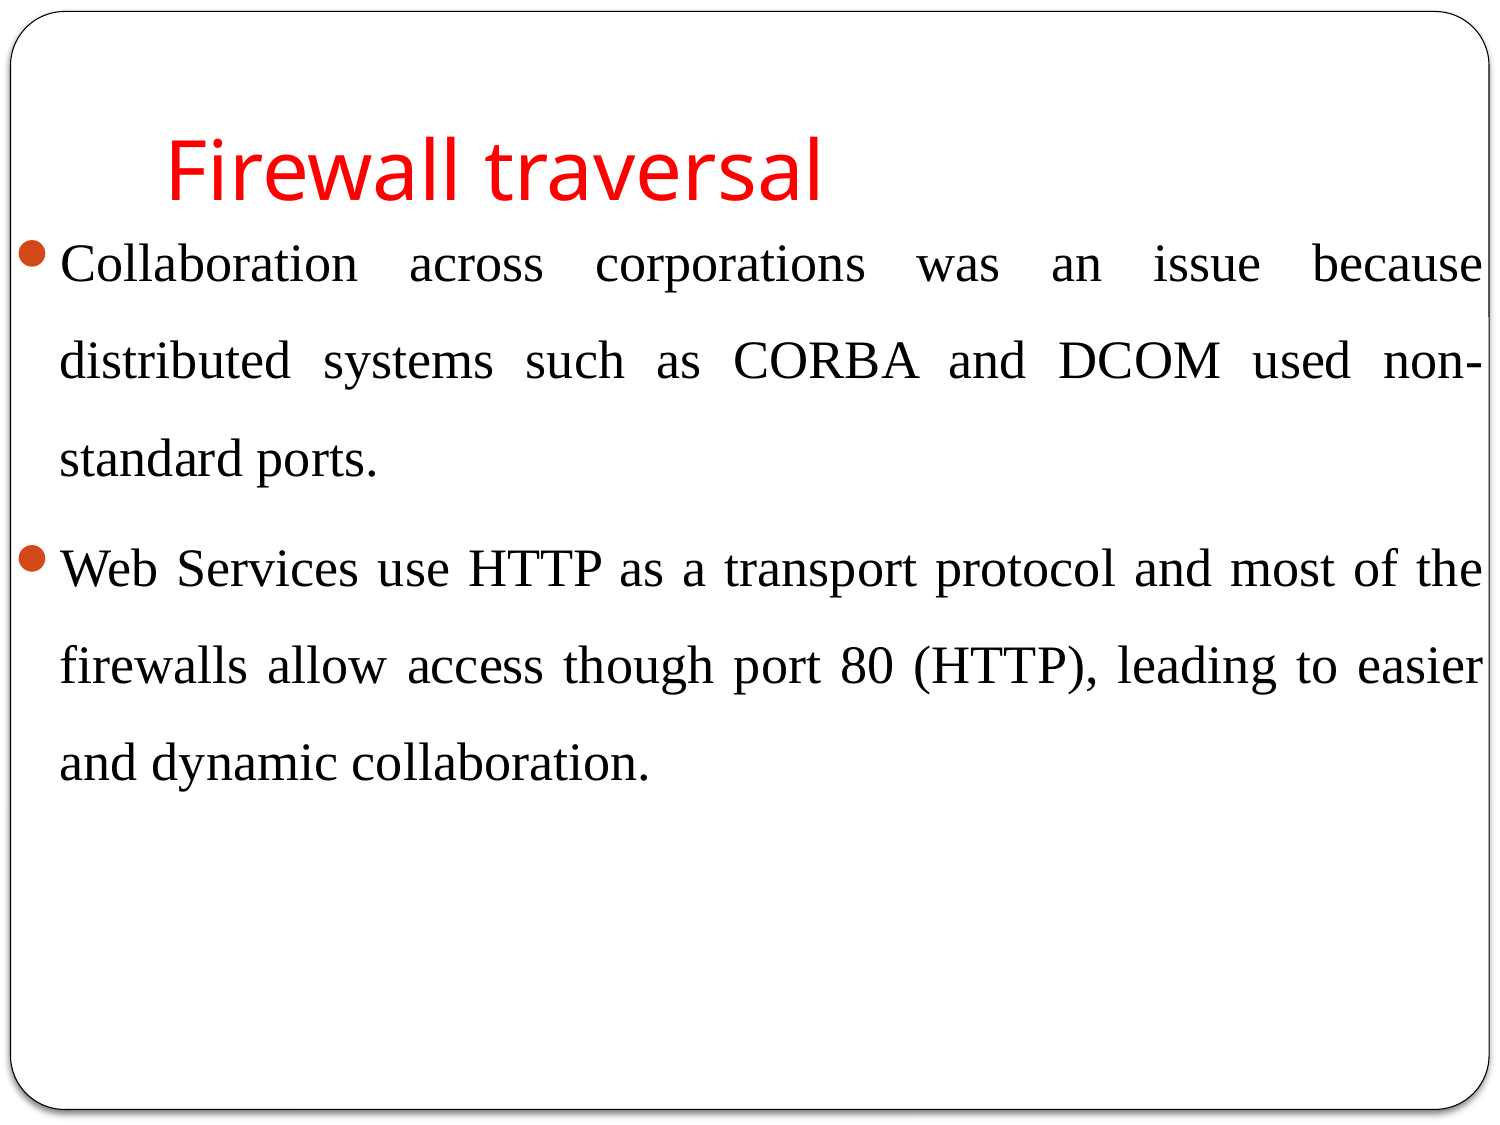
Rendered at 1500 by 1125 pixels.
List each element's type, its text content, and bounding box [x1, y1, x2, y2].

list Collaboration across corporations was an issue because distributed systems such as CORBA and DCOM used non-standard ports. Web Services use HTTP as a transport protocol and most of the firewalls allow access though port 80 (HTTP), leading to easier and dynamic collaboration. [0, 187, 1500, 1125]
title Firewall traversal [150, 45, 1425, 187]
